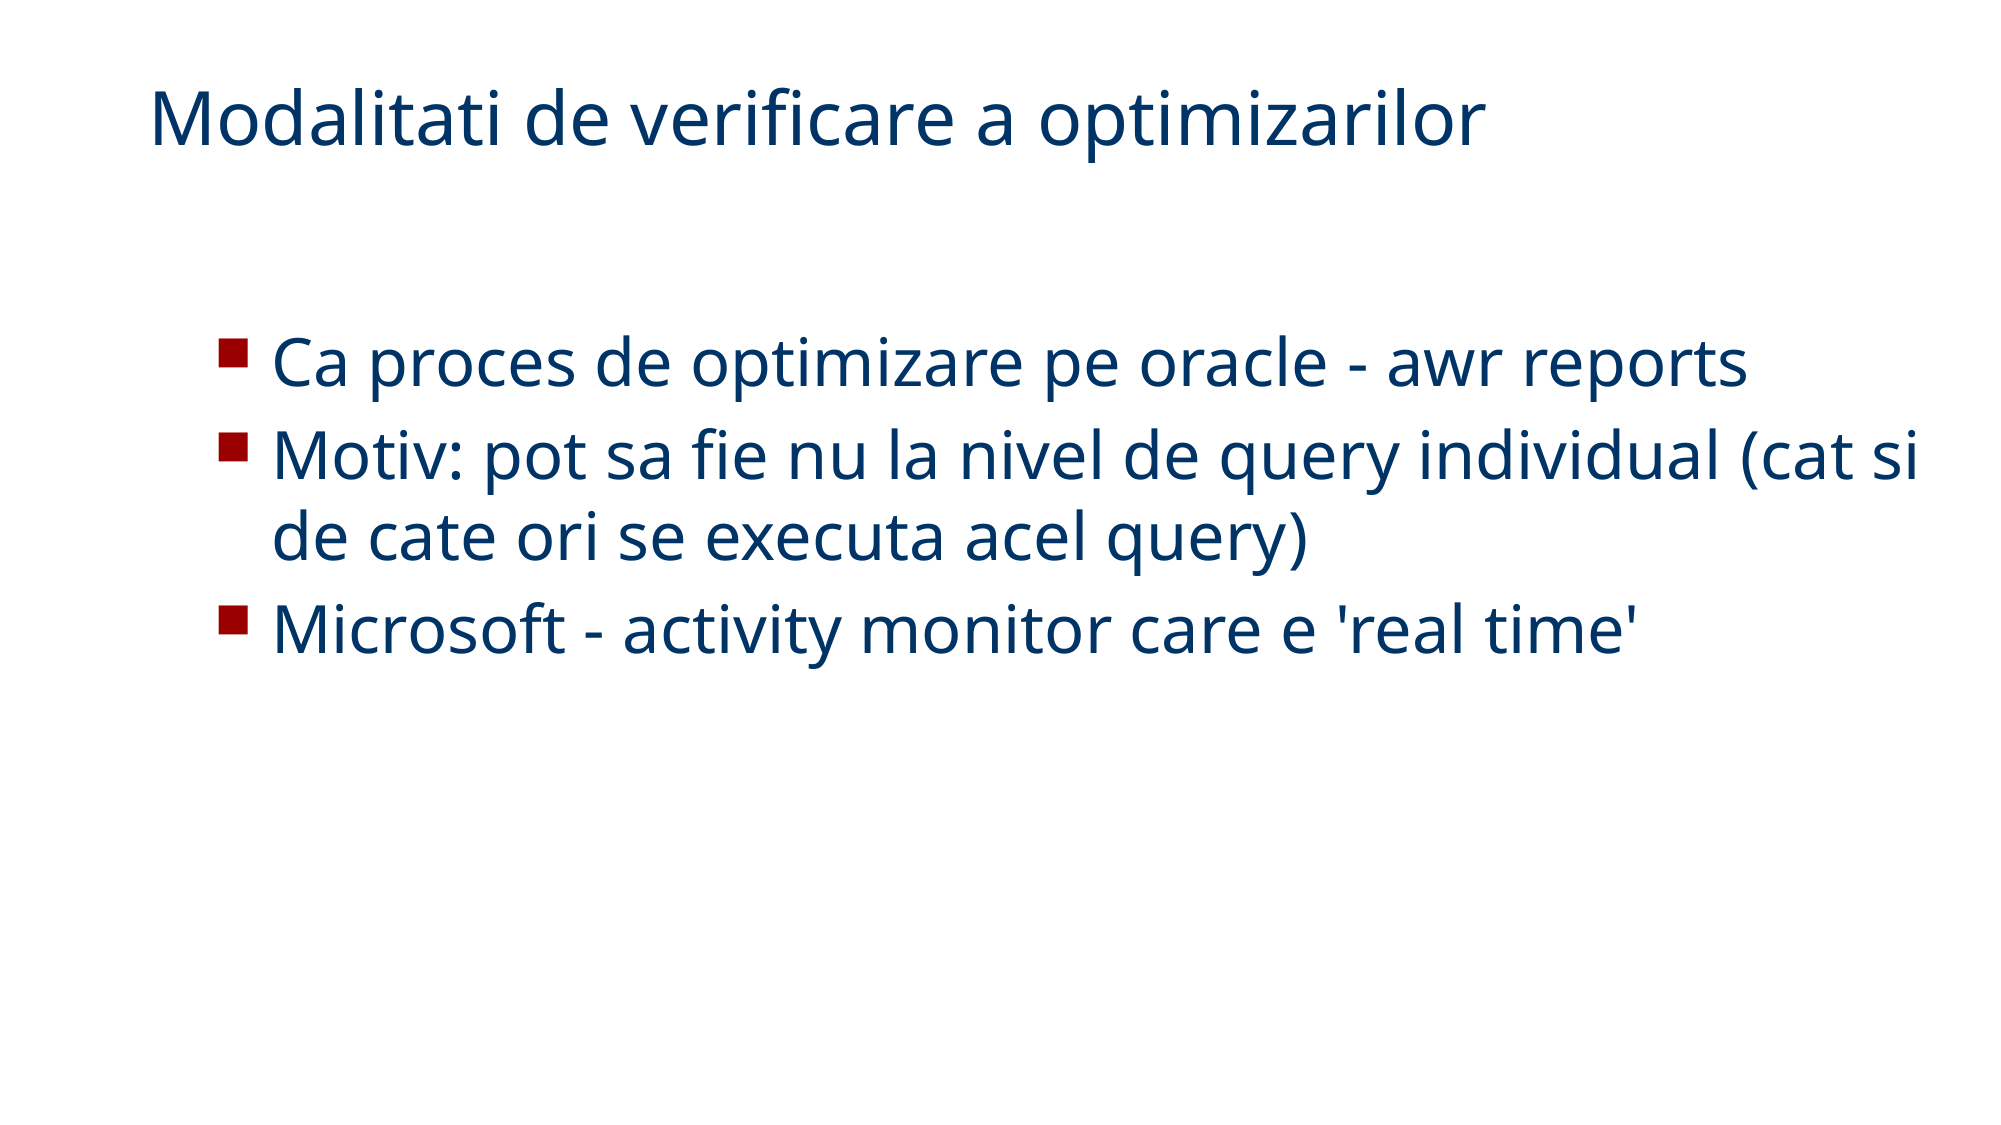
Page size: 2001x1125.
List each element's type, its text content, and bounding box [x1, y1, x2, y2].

title Modalitati de verificare a optimizarilor [133, 62, 1919, 168]
list Ca proces de optimizare pe oracle - awr reports Motiv: pot sa fie nu la nivel de query individual (cat si de cate ori se executa acel query) Microsoft - activity monitor care e 'real time' [199, 312, 1974, 1000]
